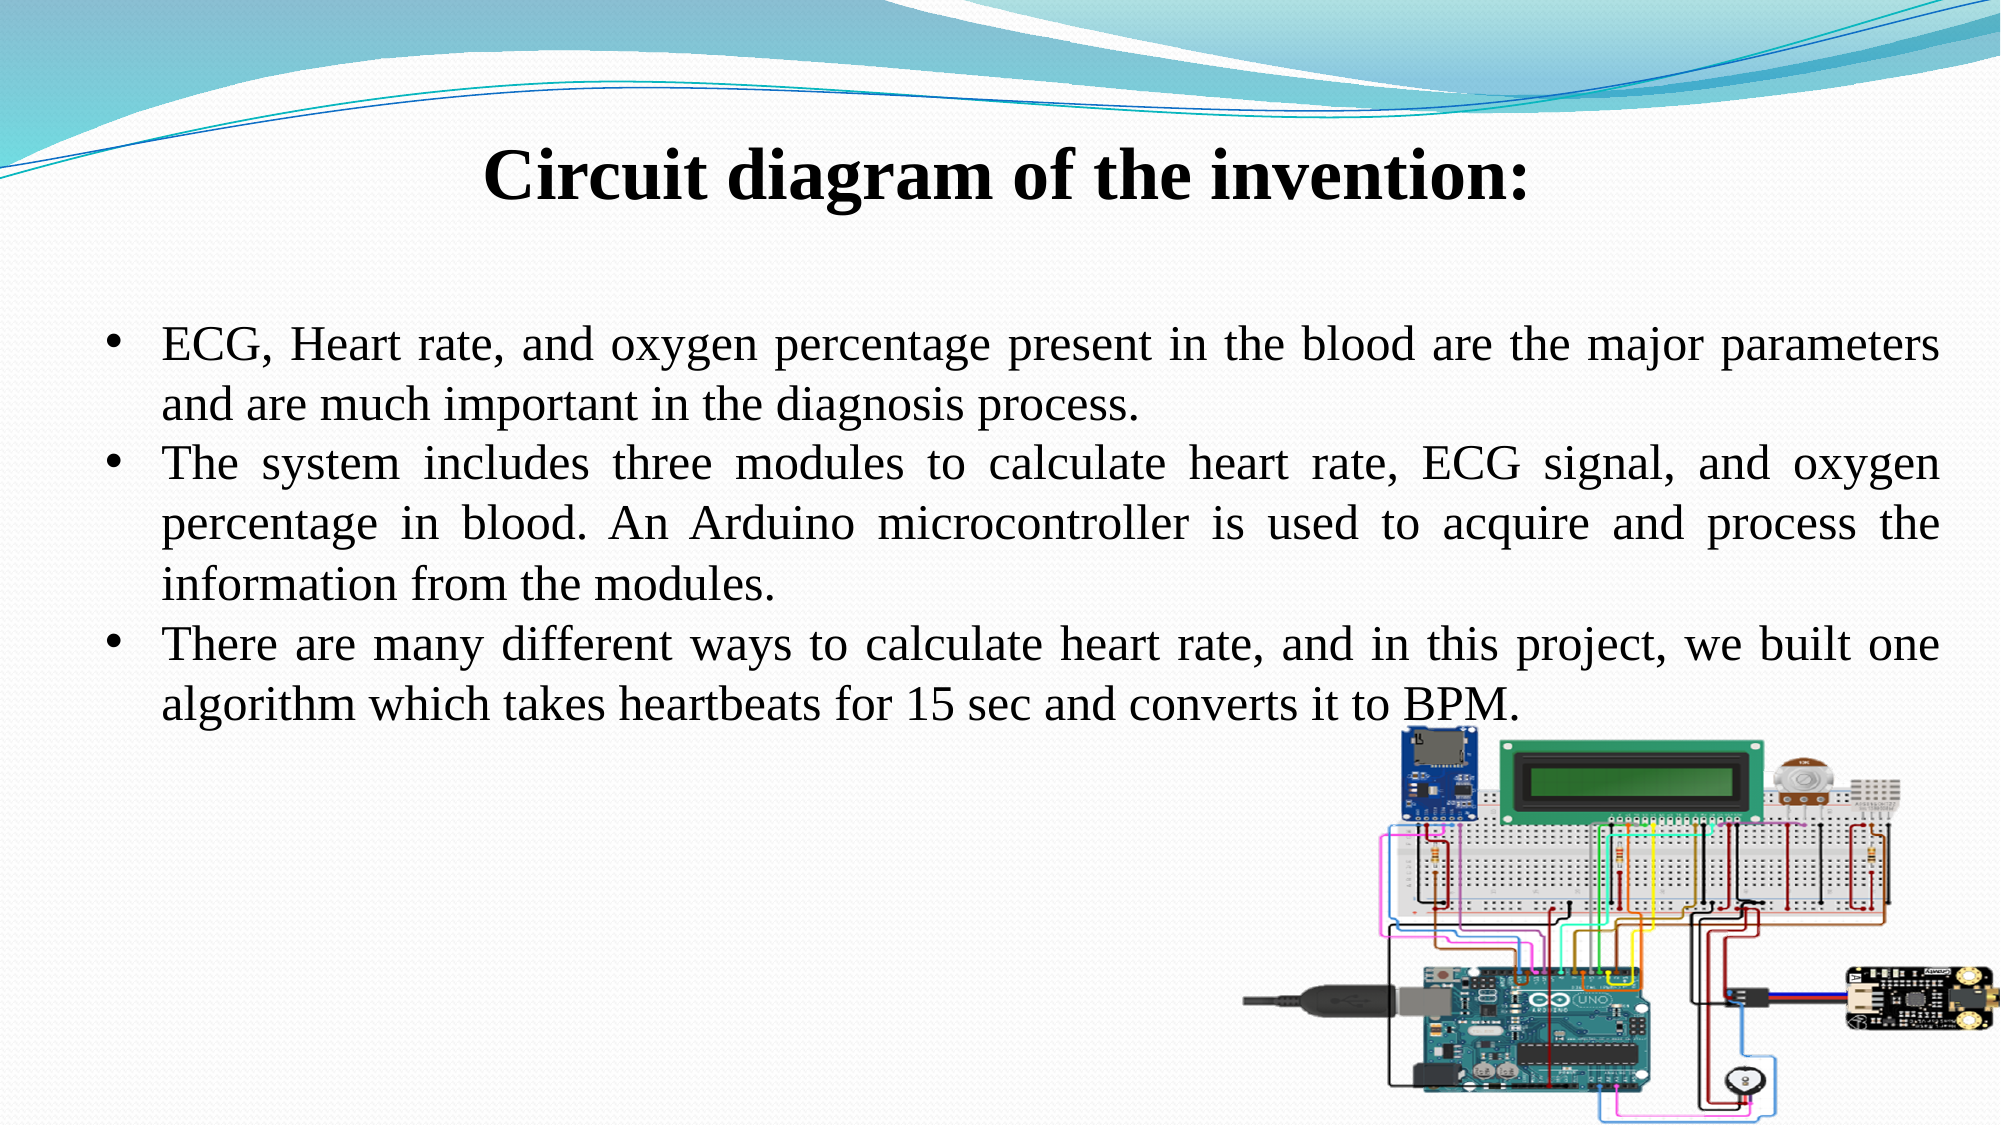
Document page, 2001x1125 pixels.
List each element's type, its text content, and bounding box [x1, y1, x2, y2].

title Circuit diagram of the invention: [99, 115, 1917, 302]
picture [1224, 715, 2000, 1125]
text_box ECG, Heart rate, and oxygen percentage present in the blood are the major parameters and are much important in the diagnosis process. The system includes three modules to calculate heart rate, ECG signal, and oxygen percentage in blood. An Arduino microcontroller is used to acquire and process the information from the modules. There are many different ways to calculate heart rate, and in this project, we built one algorithm which takes heartbeats for 15 sec and converts it to BPM. [90, 302, 1957, 878]
